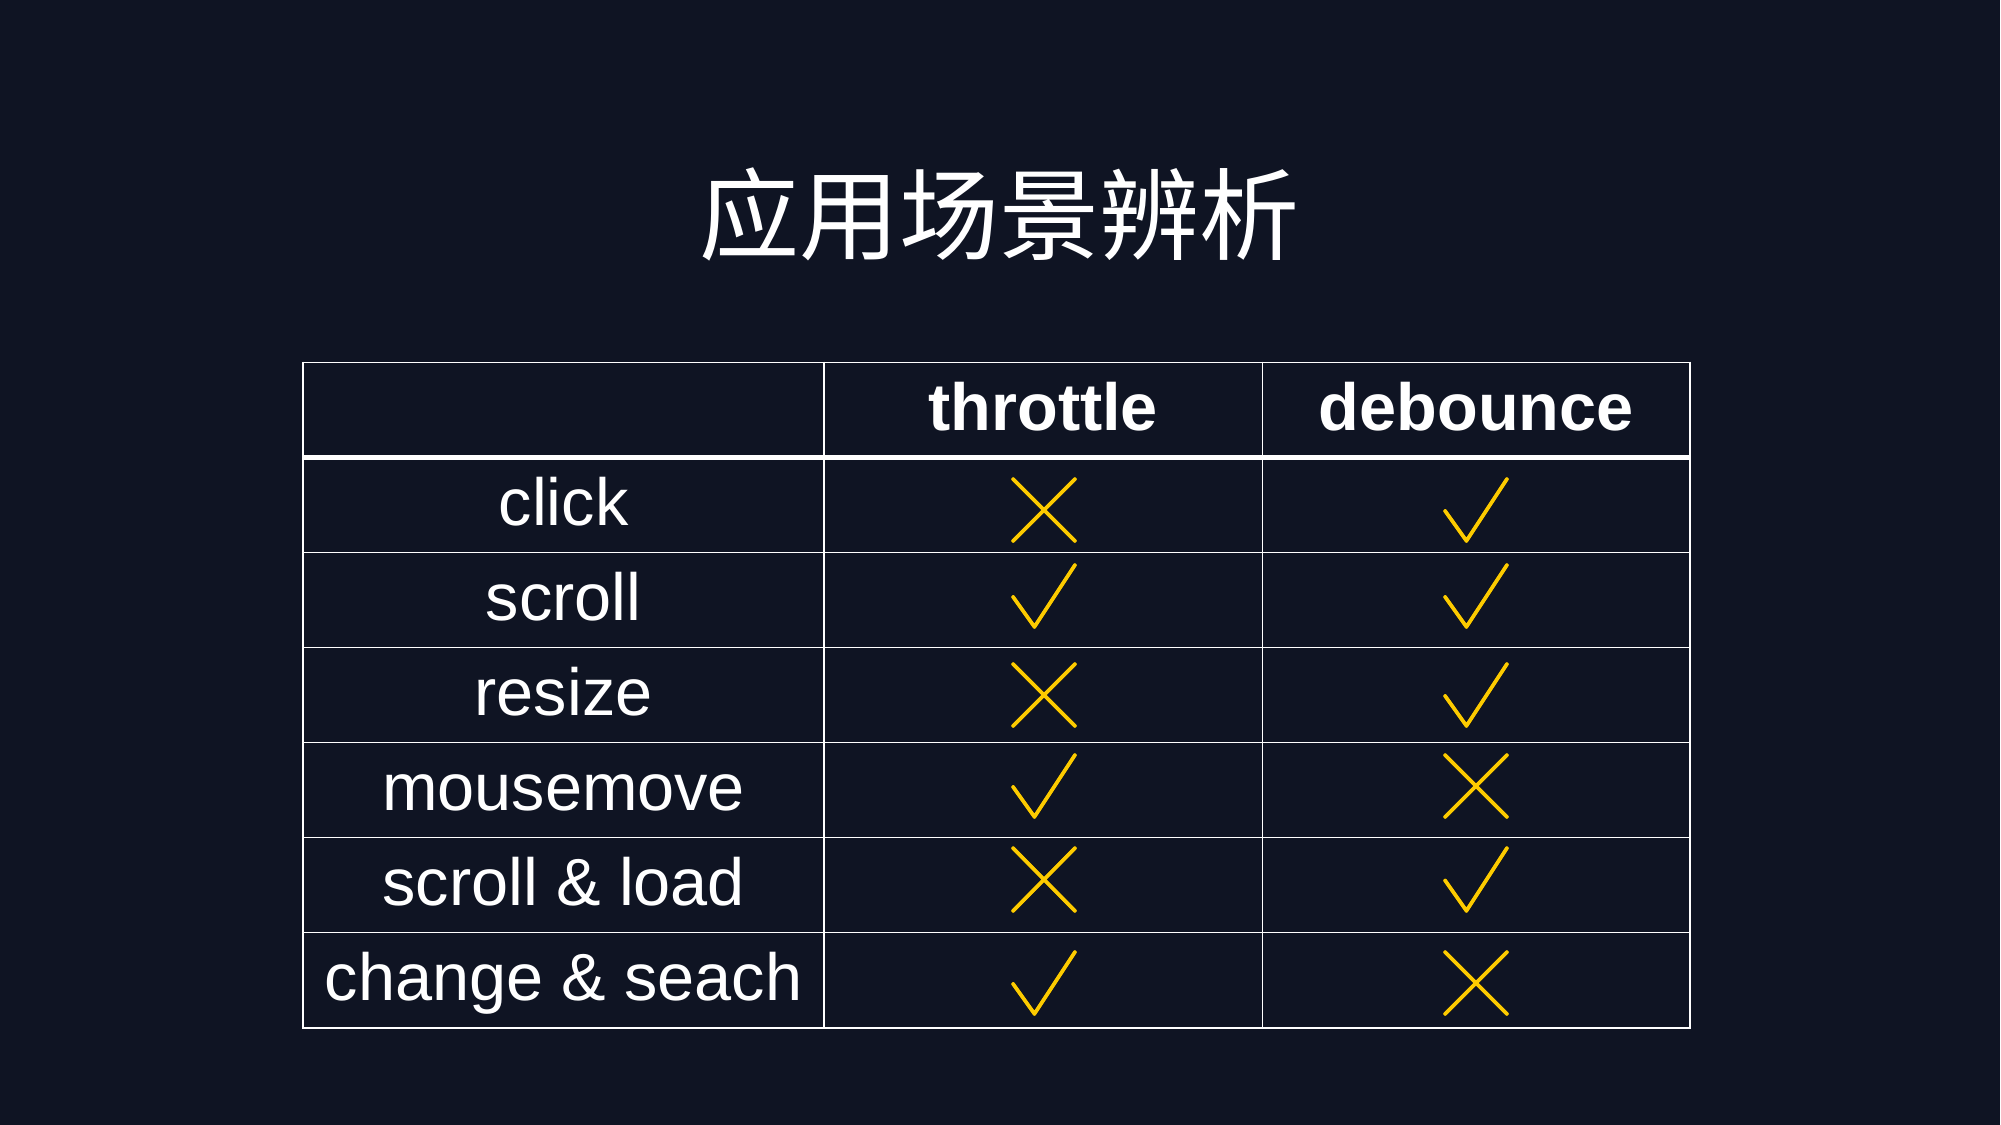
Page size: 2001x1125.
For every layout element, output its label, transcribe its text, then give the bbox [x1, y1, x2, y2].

picture [1442, 845, 1510, 914]
table_header debounce [1263, 363, 1689, 455]
table_cell [1263, 553, 1689, 647]
table_cell [1263, 648, 1689, 742]
table_cell [1263, 460, 1689, 552]
picture [1009, 752, 1078, 820]
table_cell [825, 553, 1262, 647]
table_cell [825, 648, 1262, 742]
picture [1442, 949, 1510, 1017]
table_cell [825, 743, 1262, 837]
picture [1009, 476, 1078, 544]
picture [1009, 949, 1078, 1017]
picture [1009, 562, 1078, 630]
table_cell [825, 460, 1262, 552]
picture [1442, 562, 1510, 630]
table_cell [825, 933, 1262, 1027]
picture [1009, 661, 1078, 729]
table_cell scroll [304, 553, 823, 647]
table_cell [1263, 743, 1689, 837]
table_cell mousemove [304, 743, 823, 837]
text_box 应用场景辨析 [685, 145, 1315, 280]
table_cell scroll & load [304, 838, 823, 932]
table_cell change & seach [304, 933, 823, 1027]
picture [1009, 845, 1078, 914]
picture [1442, 476, 1510, 544]
picture [1442, 661, 1510, 729]
table_cell [825, 838, 1262, 932]
table_header [304, 363, 823, 455]
table_cell resize [304, 648, 823, 742]
picture [1442, 752, 1510, 820]
table_header throttle [825, 363, 1262, 455]
table_cell [1263, 933, 1689, 1027]
table_cell [1263, 838, 1689, 932]
table_cell click [304, 460, 823, 552]
